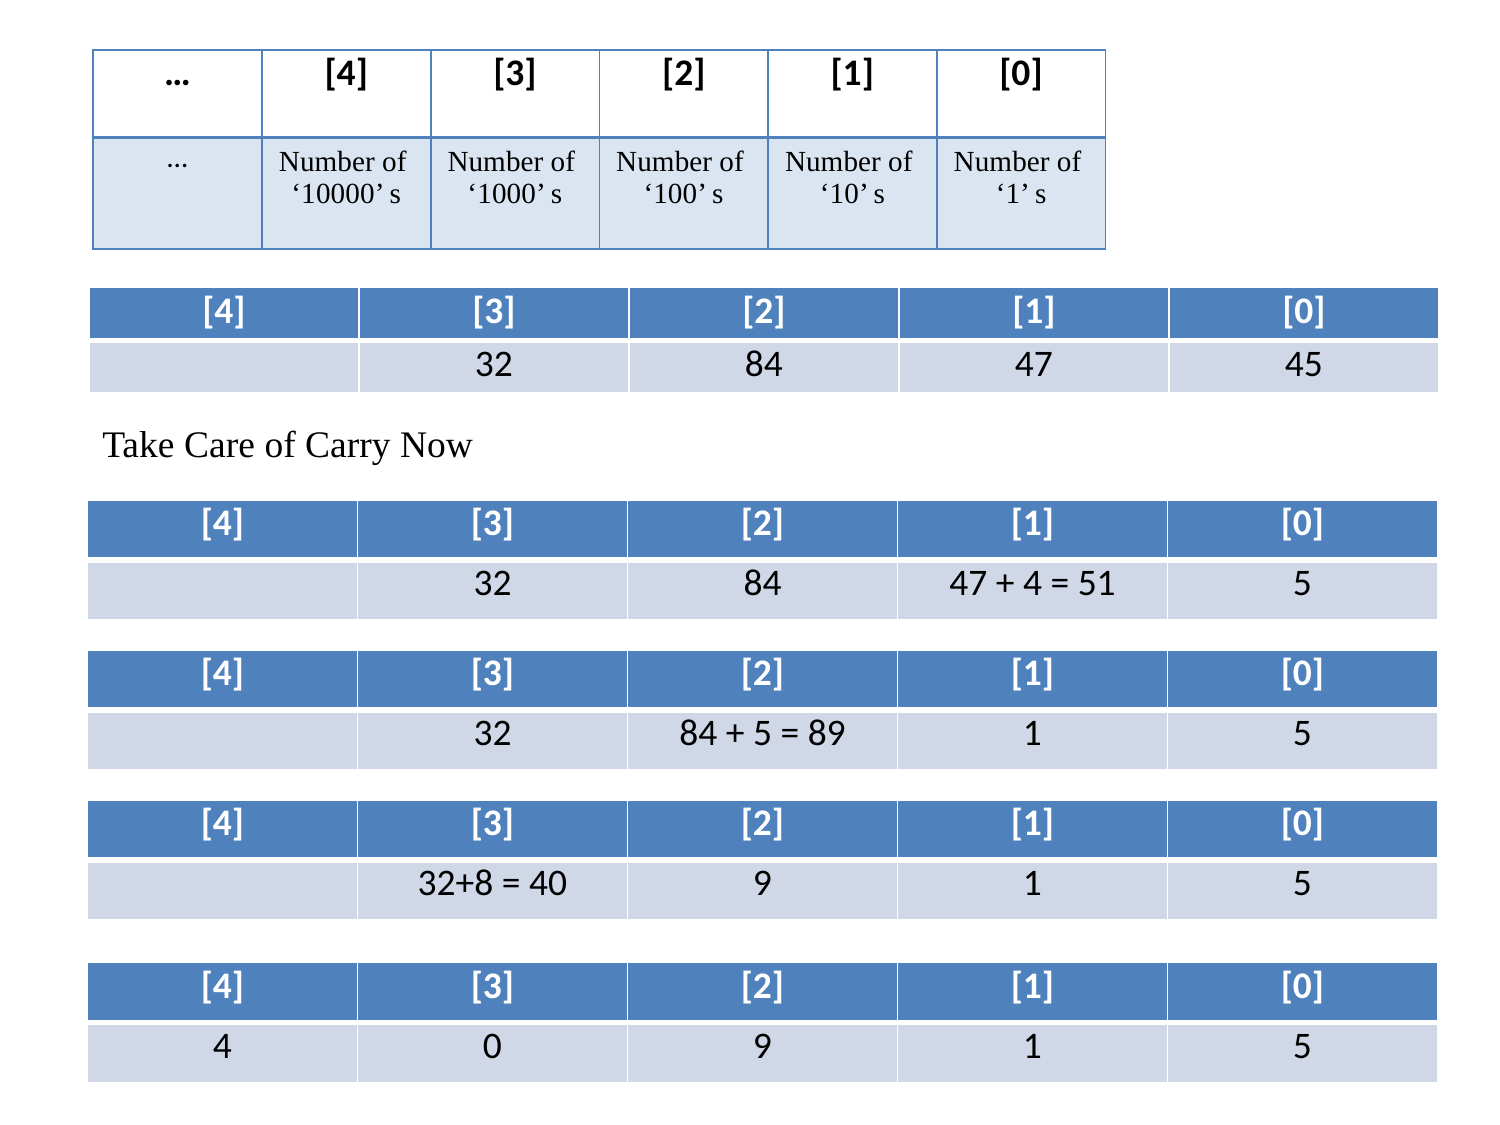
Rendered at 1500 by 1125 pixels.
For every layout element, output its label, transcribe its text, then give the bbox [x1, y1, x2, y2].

table_cell 1 [898, 863, 1167, 919]
table_cell 32 [358, 713, 627, 769]
table_cell 32 [358, 563, 627, 619]
table_cell [88, 563, 357, 619]
table_header [3] [358, 651, 627, 707]
table_header … [94, 51, 261, 136]
table_cell 84 [628, 563, 897, 619]
table_header [1] [898, 963, 1167, 1020]
table_cell 4 [88, 1025, 357, 1082]
table_cell Number of ‘1000’ s [432, 139, 599, 248]
table_cell 1 [898, 713, 1167, 769]
table_header [0] [1168, 801, 1437, 857]
table_cell 47 + 4 = 51 [898, 563, 1167, 619]
table_header [1] [898, 801, 1167, 857]
table_cell 47 [900, 343, 1168, 392]
table_header [3] [358, 501, 627, 557]
table_header [2] [628, 651, 897, 707]
table_cell Number of ‘100’ s [600, 139, 767, 248]
table_header [3] [432, 51, 599, 136]
table_header [4] [90, 288, 358, 338]
table_header [1] [769, 51, 936, 136]
table_header [0] [1168, 651, 1437, 707]
table_header [1] [898, 651, 1167, 707]
table_cell 9 [628, 863, 897, 919]
table_cell … [94, 139, 261, 248]
table_cell 1 [898, 1025, 1167, 1082]
table_cell 84 + 5 = 89 [628, 713, 897, 769]
table_cell 9 [628, 1025, 897, 1082]
table_header [1] [900, 288, 1168, 338]
table_header [0] [1168, 501, 1437, 557]
table_cell Number of ‘10’ s [769, 139, 936, 248]
table_cell 32+8 = 40 [358, 863, 627, 919]
table_cell 5 [1168, 563, 1437, 619]
table_header [1] [898, 501, 1167, 557]
table_cell [90, 343, 358, 392]
table_header [0] [1170, 288, 1438, 338]
table_cell [88, 863, 357, 919]
table_cell 0 [358, 1025, 627, 1082]
table_header [4] [263, 51, 430, 136]
table_header [3] [358, 963, 627, 1020]
table_header [4] [88, 651, 357, 707]
table_header [4] [88, 963, 357, 1020]
table_cell 5 [1168, 713, 1437, 769]
table_header [2] [630, 288, 898, 338]
table_header [3] [358, 801, 627, 857]
table_cell 5 [1168, 1025, 1437, 1082]
table_header [4] [88, 501, 357, 557]
table_cell Number of ‘10000’ s [263, 139, 430, 248]
table_header [3] [360, 288, 628, 338]
table_header [2] [600, 51, 767, 136]
table_cell [88, 713, 357, 769]
table_header [4] [88, 801, 357, 857]
table_cell 32 [360, 343, 628, 392]
table_header [0] [1168, 963, 1437, 1020]
table_header [0] [938, 51, 1105, 136]
table_cell Number of ‘1’ s [938, 139, 1105, 248]
table_header [2] [628, 963, 897, 1020]
table_header [2] [628, 501, 897, 557]
text_box Take Care of Carry Now [87, 412, 513, 473]
table_cell 5 [1168, 863, 1437, 919]
table_header [2] [628, 801, 897, 857]
table_cell 84 [630, 343, 898, 392]
table_cell 45 [1170, 343, 1438, 392]
